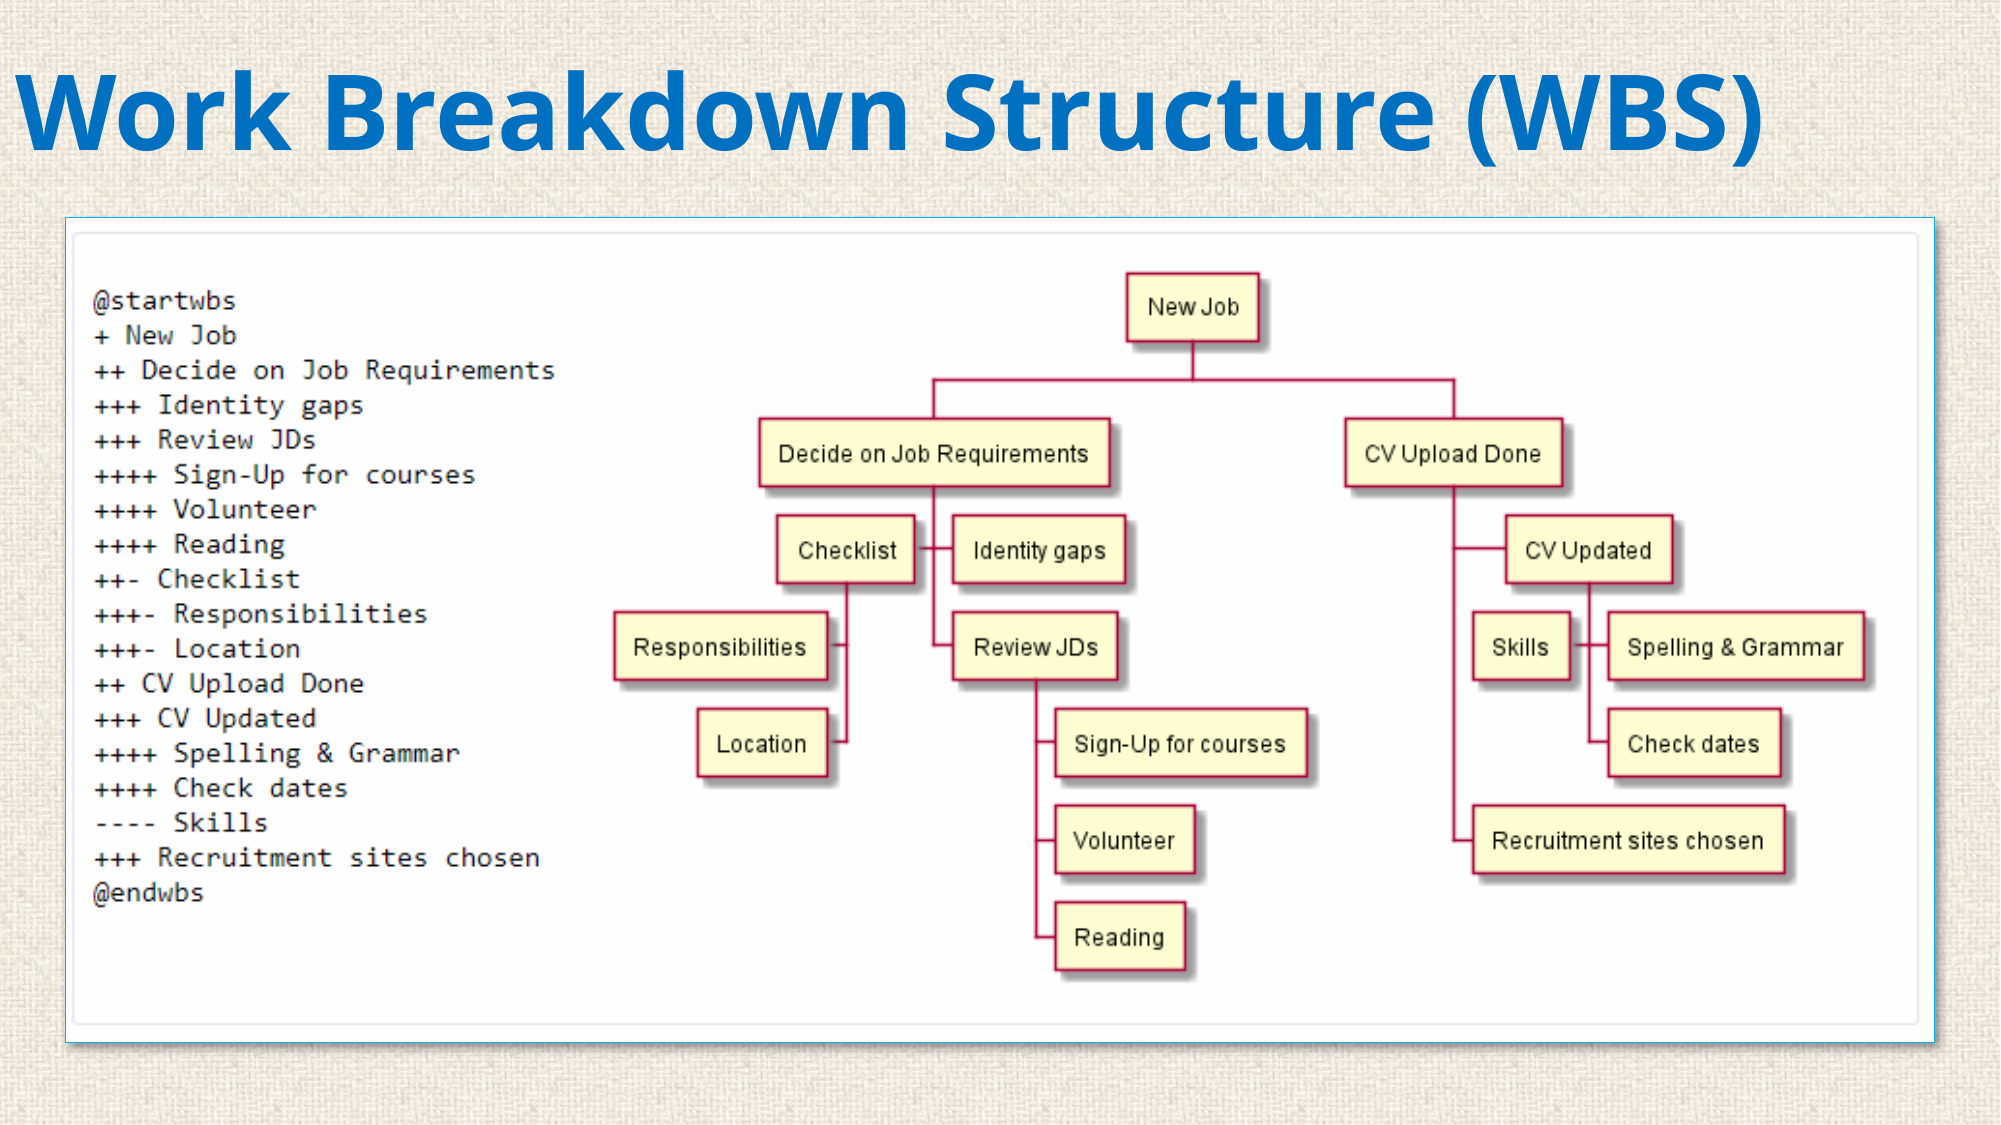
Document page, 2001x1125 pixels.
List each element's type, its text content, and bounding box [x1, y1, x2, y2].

title Work Breakdown Structure (WBS) [0, 0, 2000, 218]
picture [67, 219, 1933, 1041]
